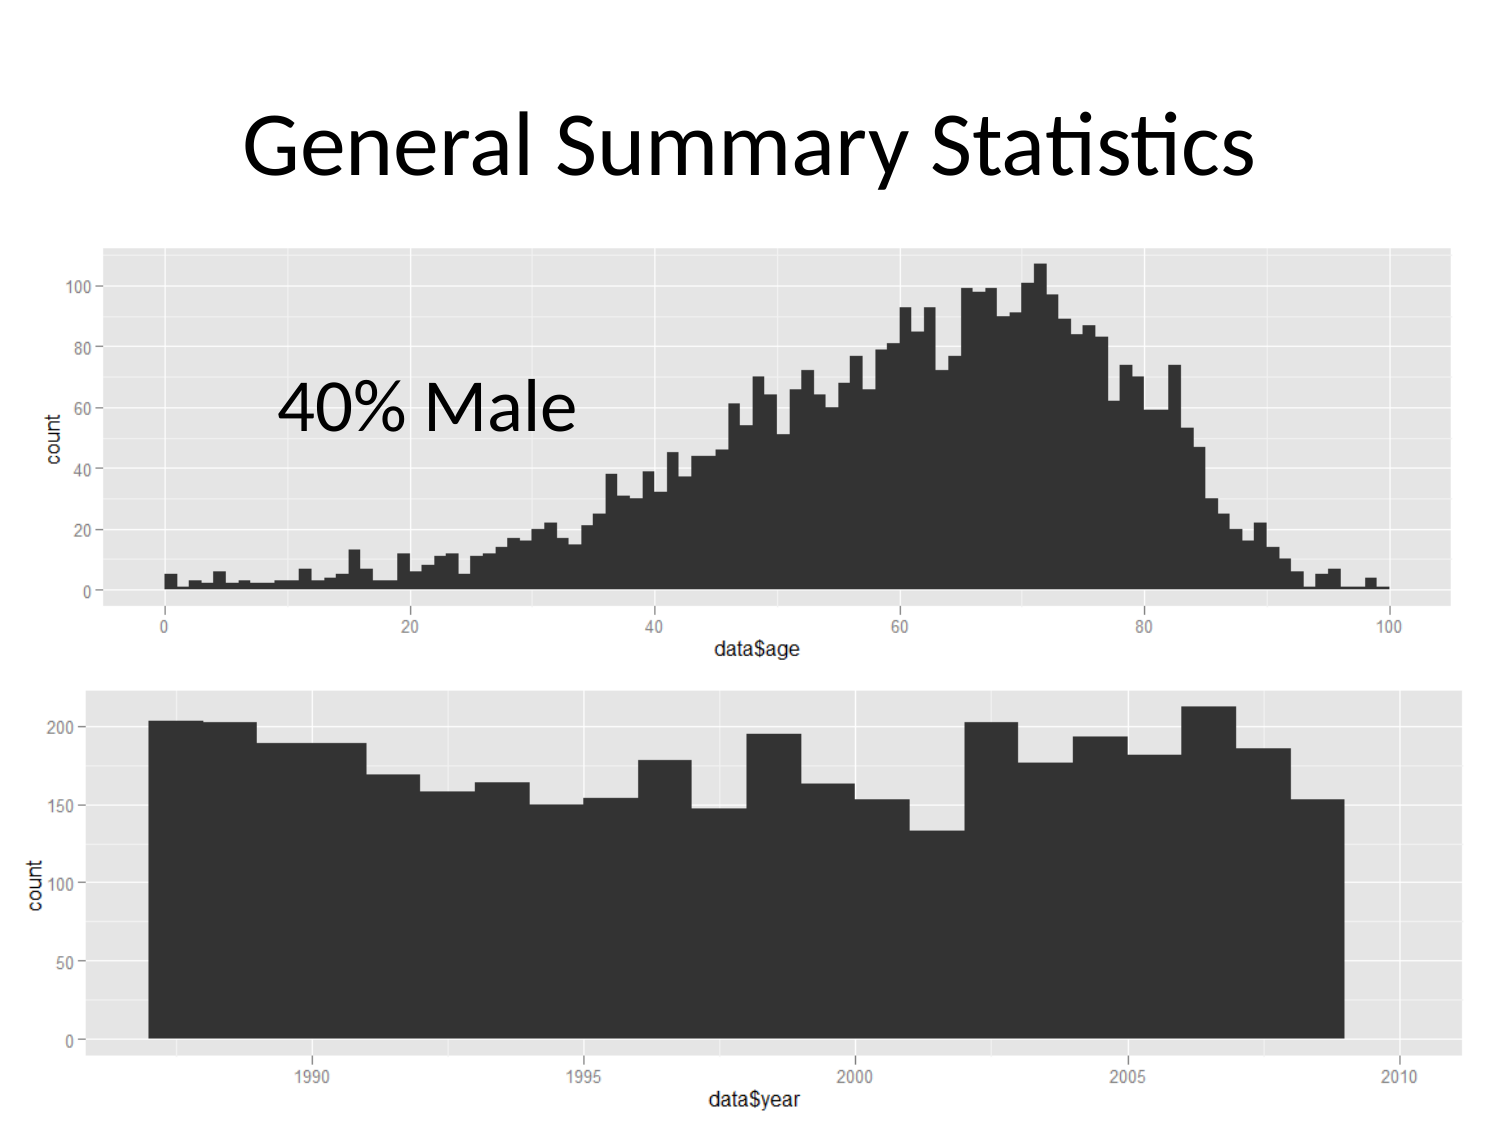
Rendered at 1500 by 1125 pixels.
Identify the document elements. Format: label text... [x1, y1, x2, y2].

picture [5, 224, 1500, 1125]
title General Summary Statistics [75, 45, 1425, 223]
